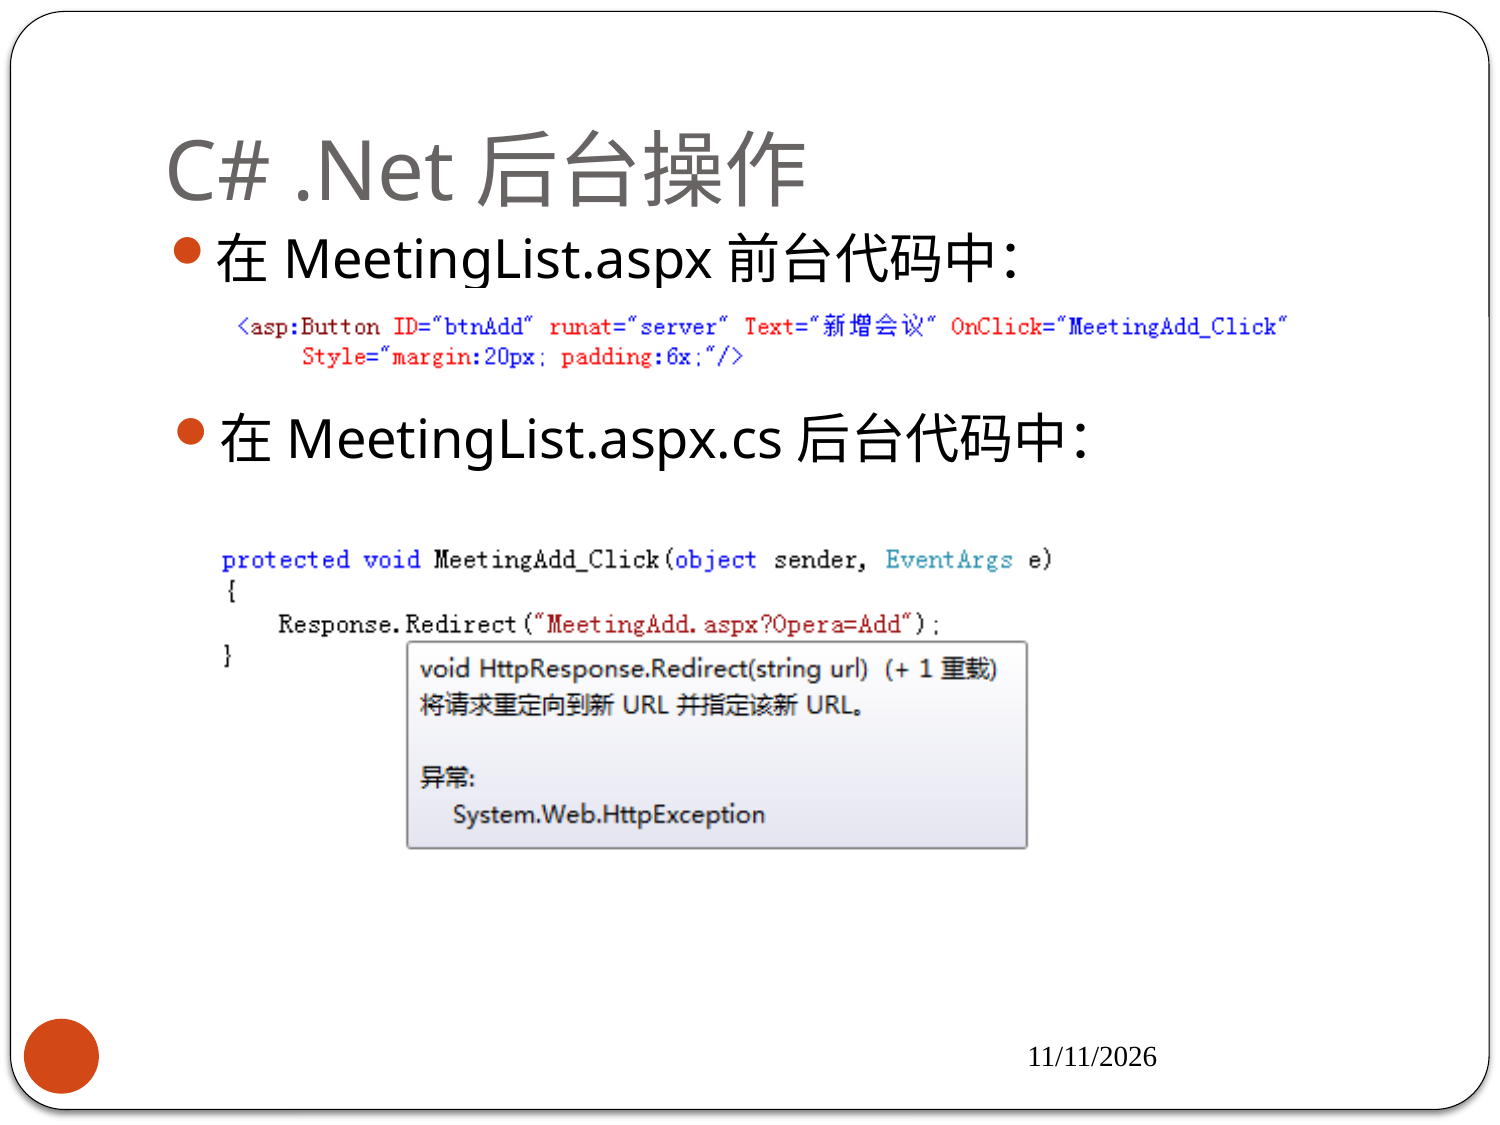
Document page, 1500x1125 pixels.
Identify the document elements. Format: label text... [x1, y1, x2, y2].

slide_number [23, 1018, 99, 1094]
slide_number [1012, 1015, 1419, 1094]
picture [213, 287, 1302, 374]
list 在MeetingList.aspx.cs后台代码中： [158, 397, 1434, 505]
text_box 在MeetingList.aspx前台代码中： [155, 216, 1431, 324]
title C# .Net后台操作 [150, 45, 1425, 233]
picture [213, 538, 1095, 870]
